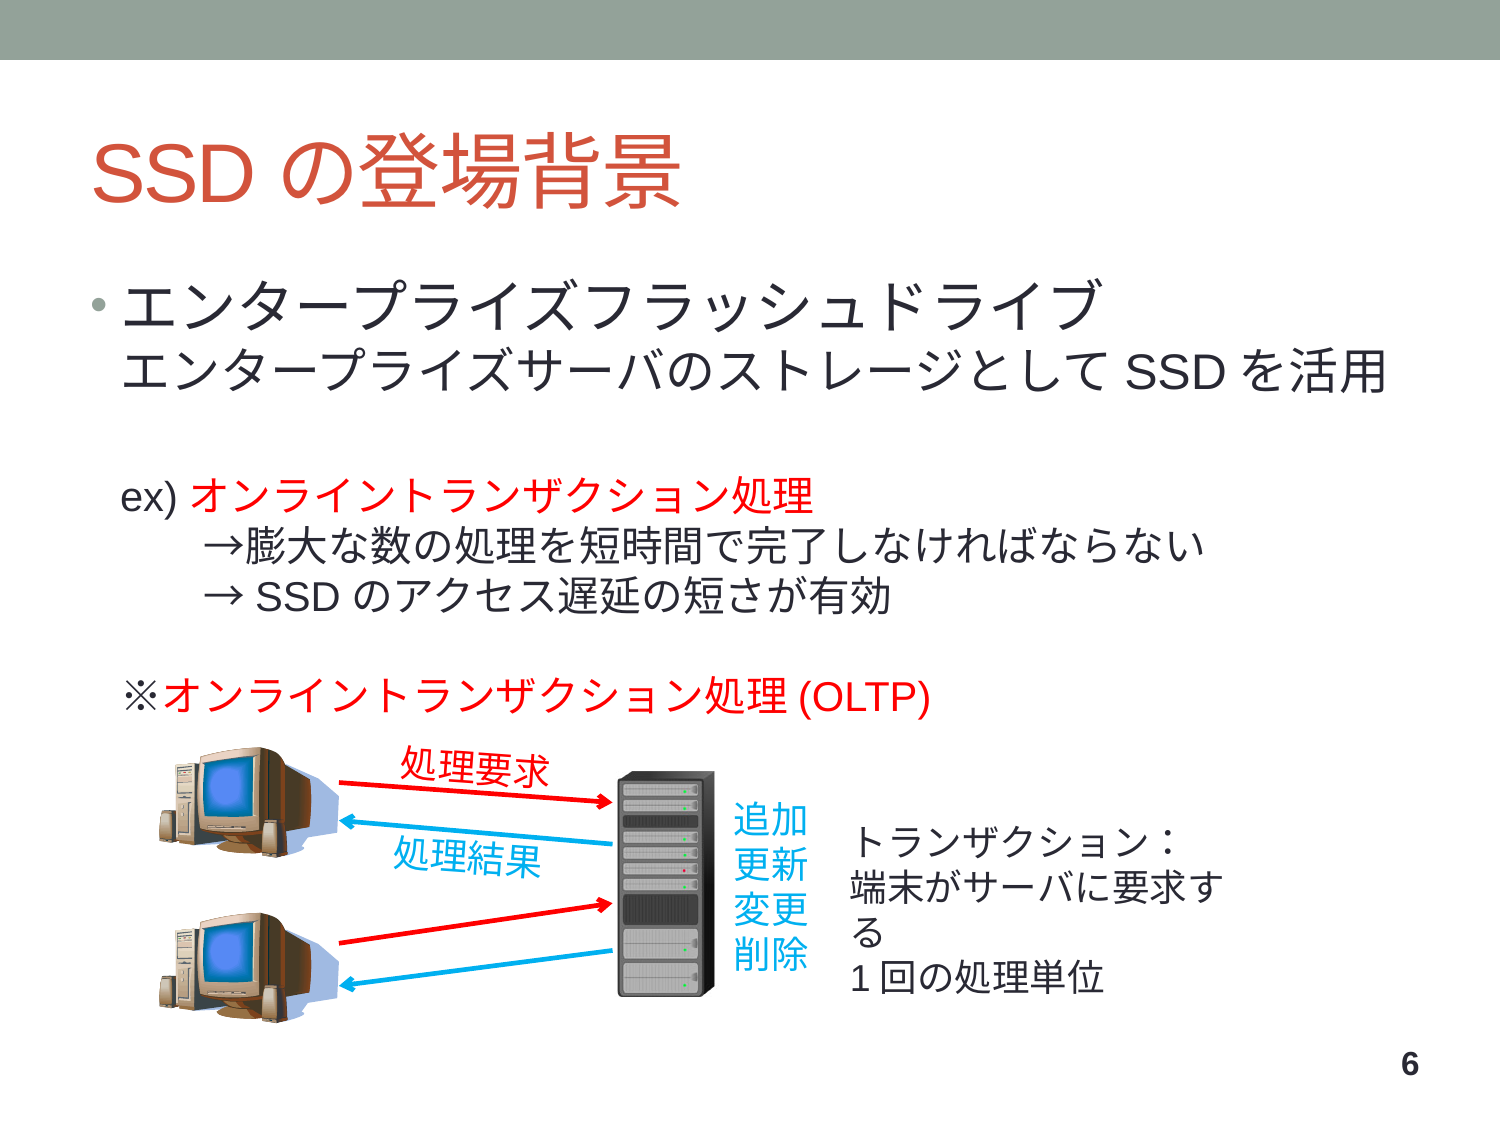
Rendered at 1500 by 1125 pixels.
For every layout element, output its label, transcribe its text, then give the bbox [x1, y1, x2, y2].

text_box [338, 902, 613, 944]
text_box トランザクション： 端末がサーバに要求する 1回の処理単位 [835, 811, 1270, 1007]
title SSDの登場背景 [75, 87, 1425, 250]
list エンタープライズフラッシュドライブ エンタープライズサーバのストレージとしてSSDを活用 ex)オンライントランザクション処理 →膨大な数の処理を短時間で完了しなければならない →SSDのアクセス遅延の短さが有効 ※オンライントランザクション処理(OLTP) [75, 262, 1425, 1063]
slide_number 5 [1386, 1035, 1459, 1089]
picture [159, 747, 340, 858]
picture [552, 771, 779, 997]
text_box 処理要求 [385, 731, 578, 779]
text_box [347, 950, 613, 987]
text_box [338, 782, 613, 803]
text_box 追加 更新 変更 削除 [787, 788, 835, 984]
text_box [338, 820, 613, 845]
text_box 処理結果 [376, 851, 550, 893]
picture [159, 912, 340, 1024]
